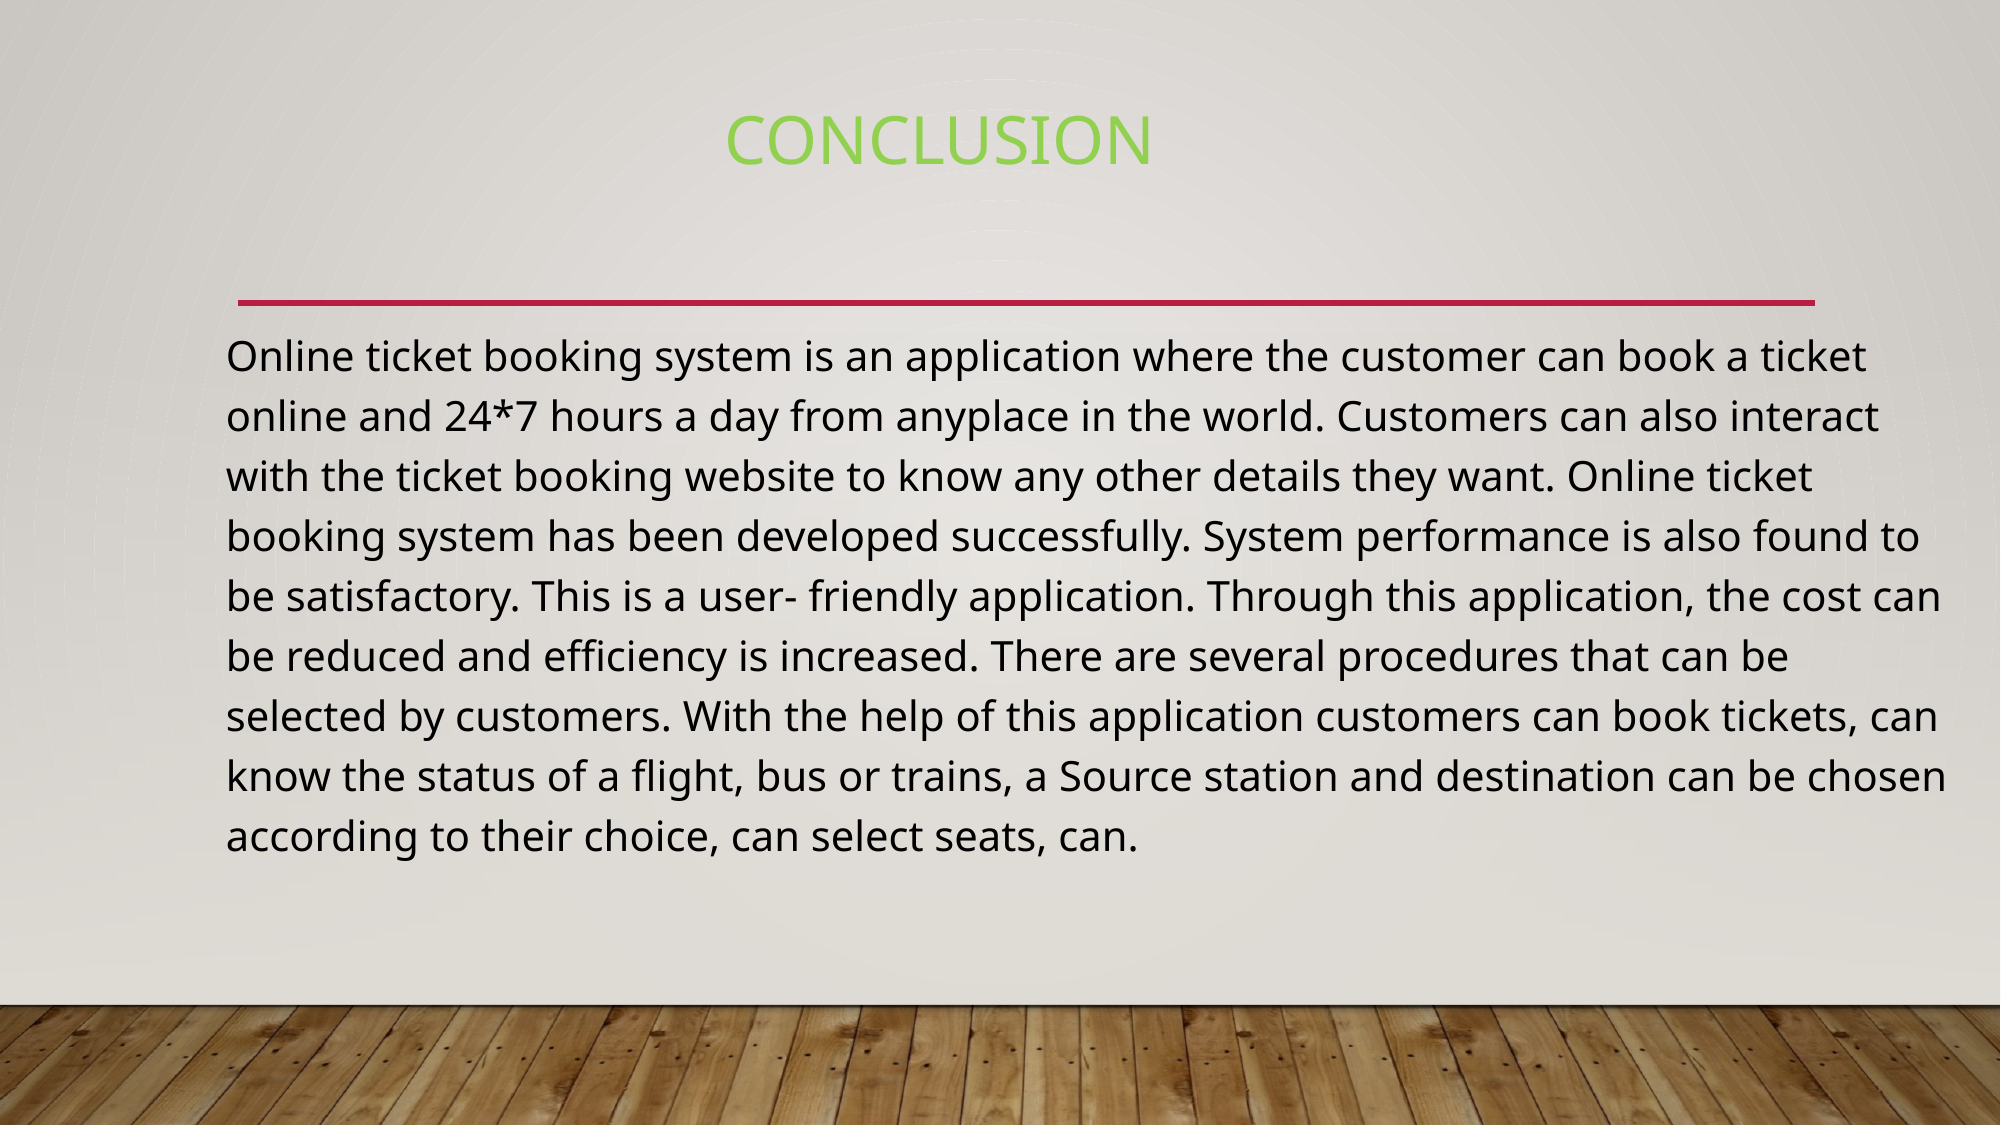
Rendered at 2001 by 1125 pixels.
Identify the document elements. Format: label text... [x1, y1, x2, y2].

list Online ticket booking system is an application where the customer can book a ticket online and 24*7 hours a day from anyplace in the world. Customers can also interact with the ticket booking website to know any other details they want. Online ticket booking system has been developed successfully. System performance is also found to be satisfactory. This is a user- friendly application. Through this application, the cost can be reduced and efficiency is increased. There are several procedures that can be selected by customers. With the help of this application customers can book tickets, can know the status of a flight, bus or trains, a Source station and destination can be chosen according to their choice, can select seats, can. [210, 312, 1967, 917]
picture [0, 1005, 2000, 1125]
title Conclusion [709, 99, 2000, 272]
